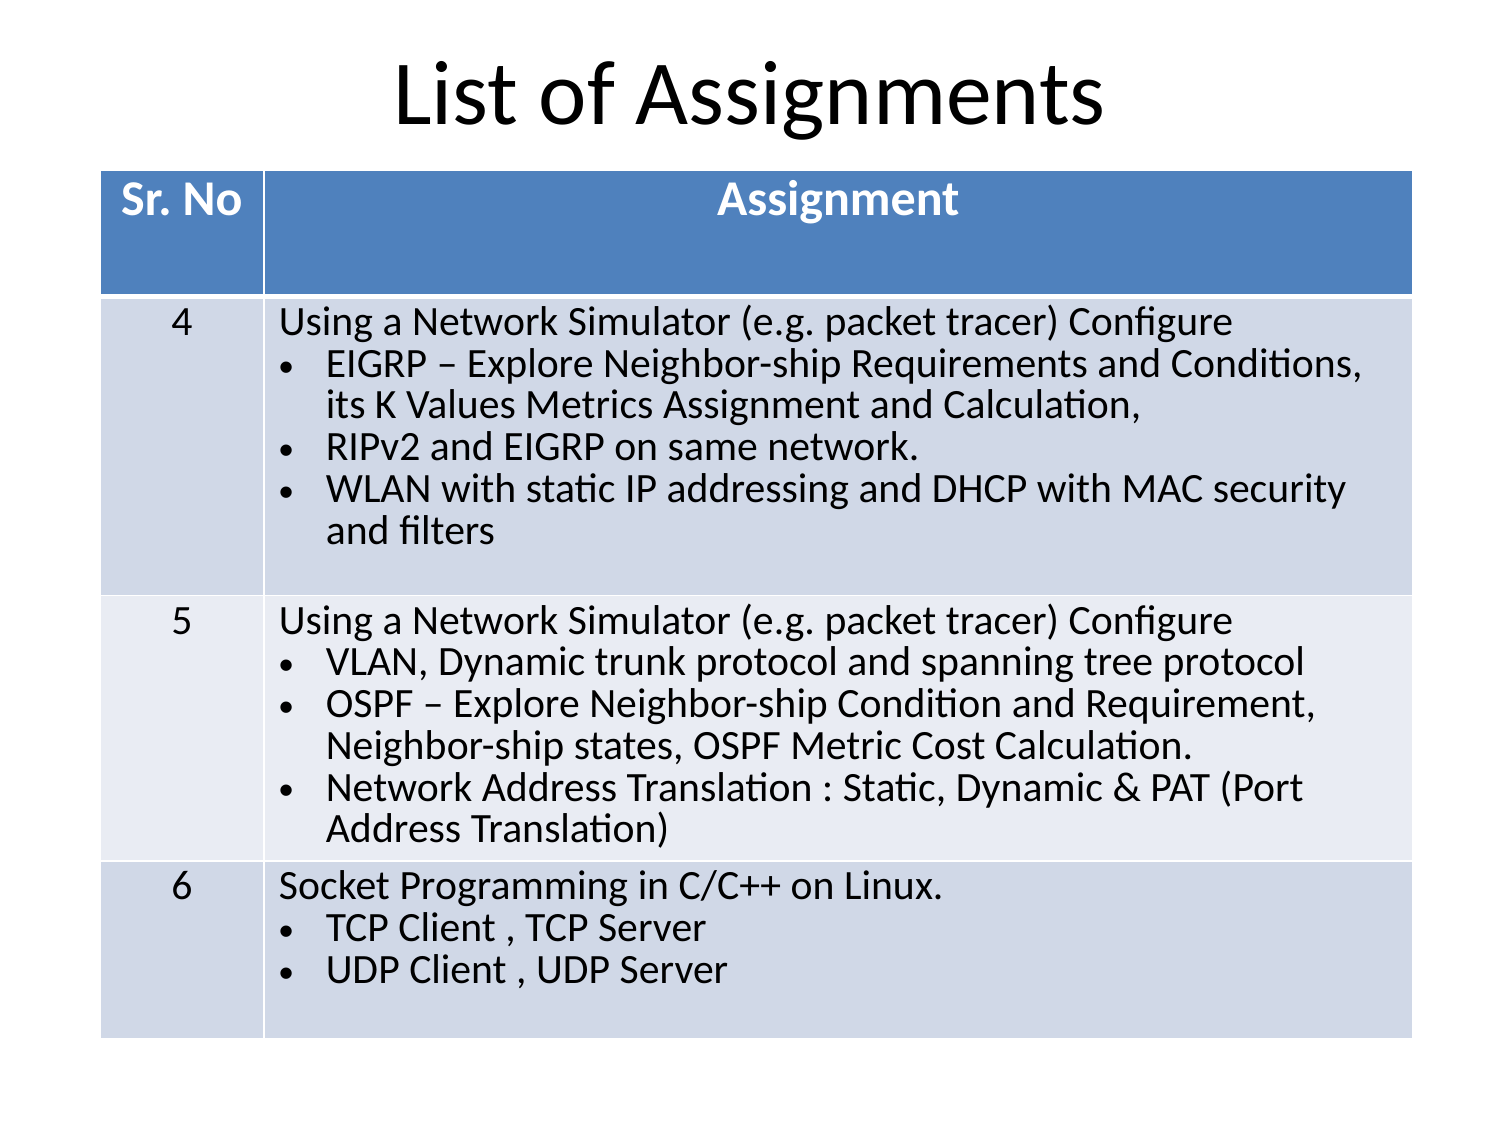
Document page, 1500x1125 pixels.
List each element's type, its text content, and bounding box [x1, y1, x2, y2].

title List of Assignments [112, 12, 1388, 163]
table_cell Using a Network Simulator (e.g. packet tracer) Configure VLAN, Dynamic trunk protocol and spanning tree protocol OSPF – Explore Neighbor-ship Condition and Requirement, Neighbor-ship states, OSPF Metric Cost Calculation. Network Address Translation : Static, Dynamic & PAT (Port Address Translation) [265, 596, 1412, 860]
table_header Assignment [265, 171, 1412, 294]
table_cell Using a Network Simulator (e.g. packet tracer) Configure EIGRP – Explore Neighbor-ship Requirements and Conditions, its K Values Metrics Assignment and Calculation, RIPv2 and EIGRP on same network. WLAN with static IP addressing and DHCP with MAC security and filters [265, 299, 1412, 595]
table_cell 5 [101, 596, 263, 860]
table_cell 6 [101, 862, 263, 1038]
table_cell Socket Programming in C/C++ on Linux. TCP Client , TCP Server UDP Client , UDP Server [265, 862, 1412, 1038]
table_cell 4 [101, 299, 263, 595]
table_header Sr. No [101, 171, 263, 294]
